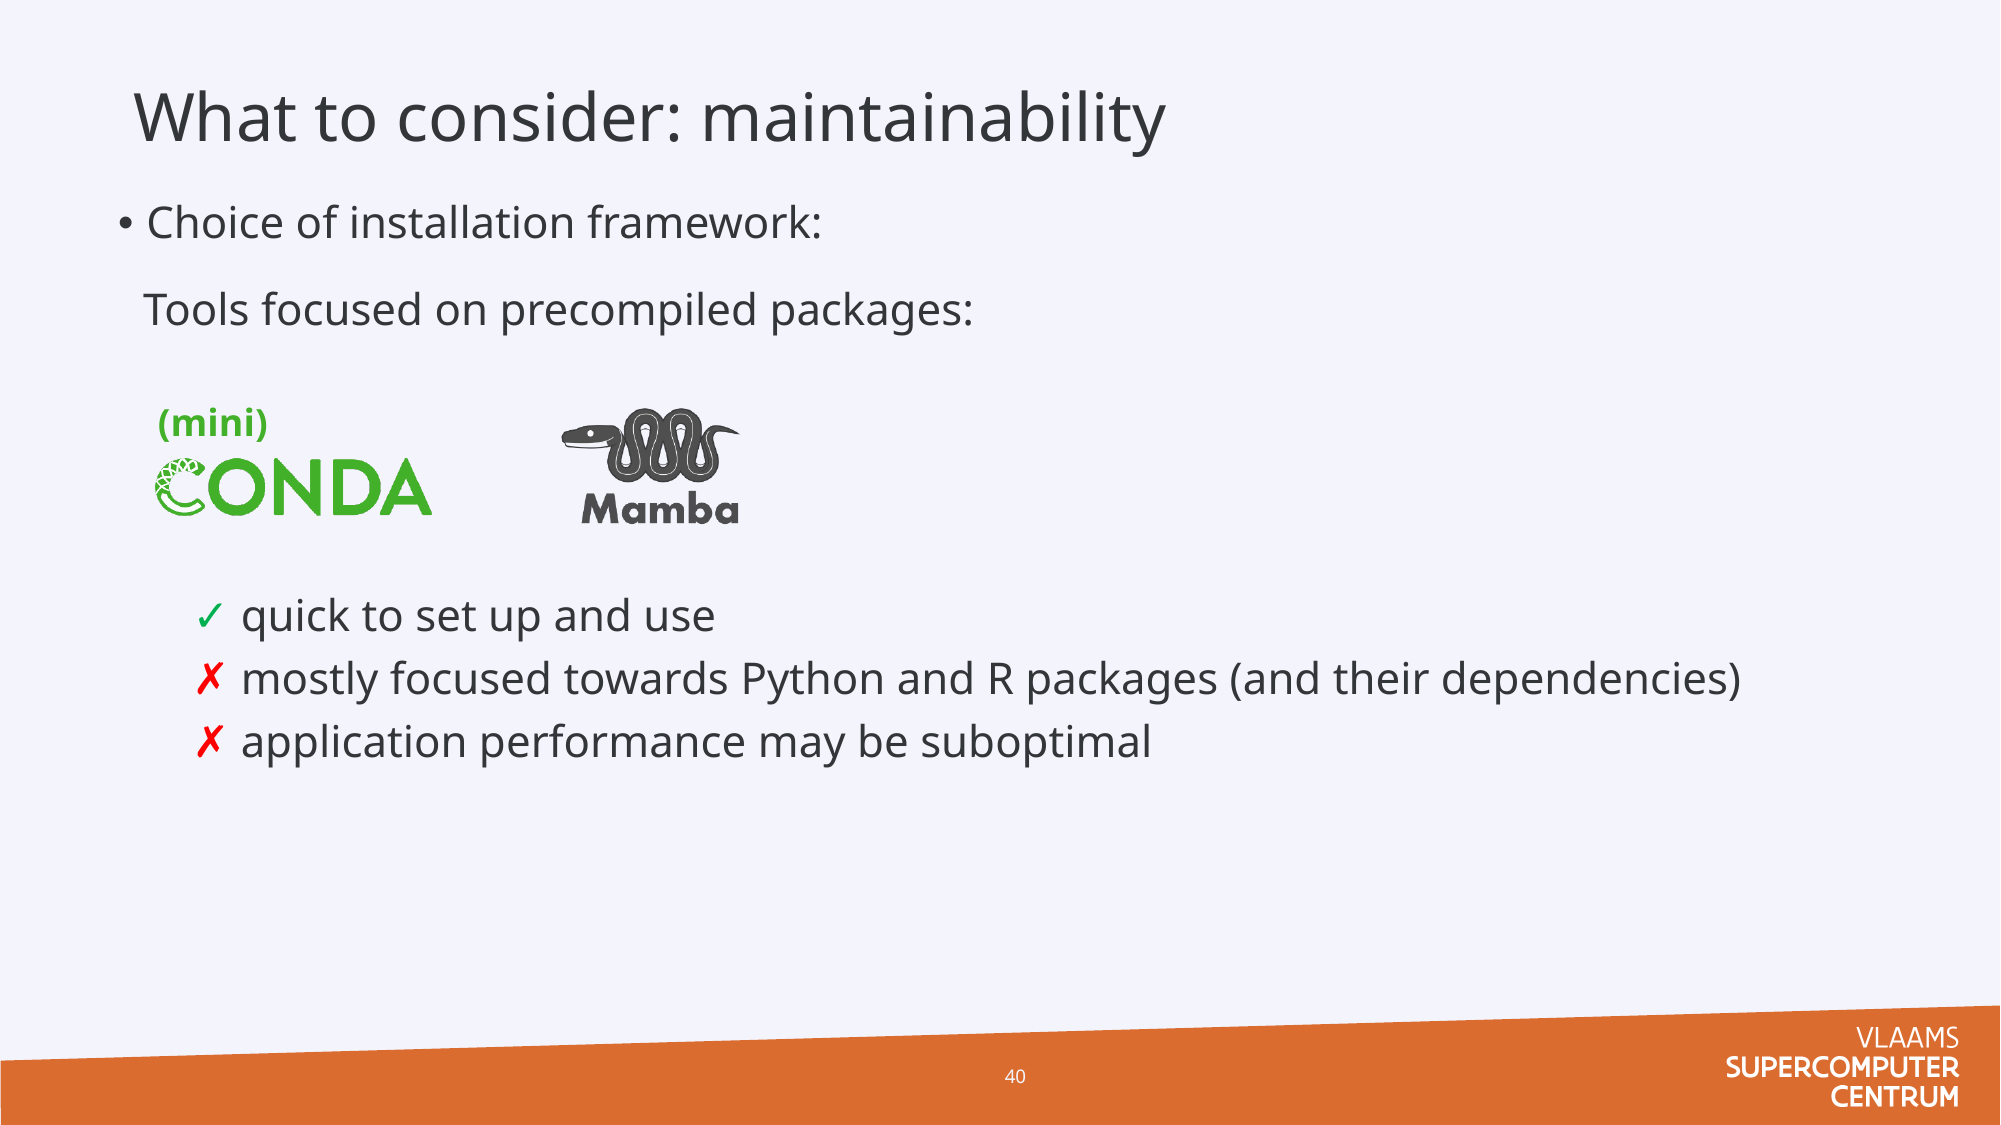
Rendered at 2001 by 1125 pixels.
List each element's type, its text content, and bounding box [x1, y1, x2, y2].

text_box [544, 388, 766, 531]
text_box Choice of installation framework: [118, 734, 1881, 1020]
text_box What to consider: maintainability [118, 54, 1941, 185]
slide_number 40 [958, 1047, 1042, 1108]
picture [1725, 1021, 1960, 1117]
text_box Tools focused on precompiled packages: [143, 288, 1906, 734]
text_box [142, 391, 432, 516]
text_box Choice of installation framework: [118, 201, 1881, 593]
text_box ✓ quick to set up and use ✗ mostly focused towards Python and R packages (and their dependencies) ✗ application performance may be suboptimal [31, 593, 1794, 867]
